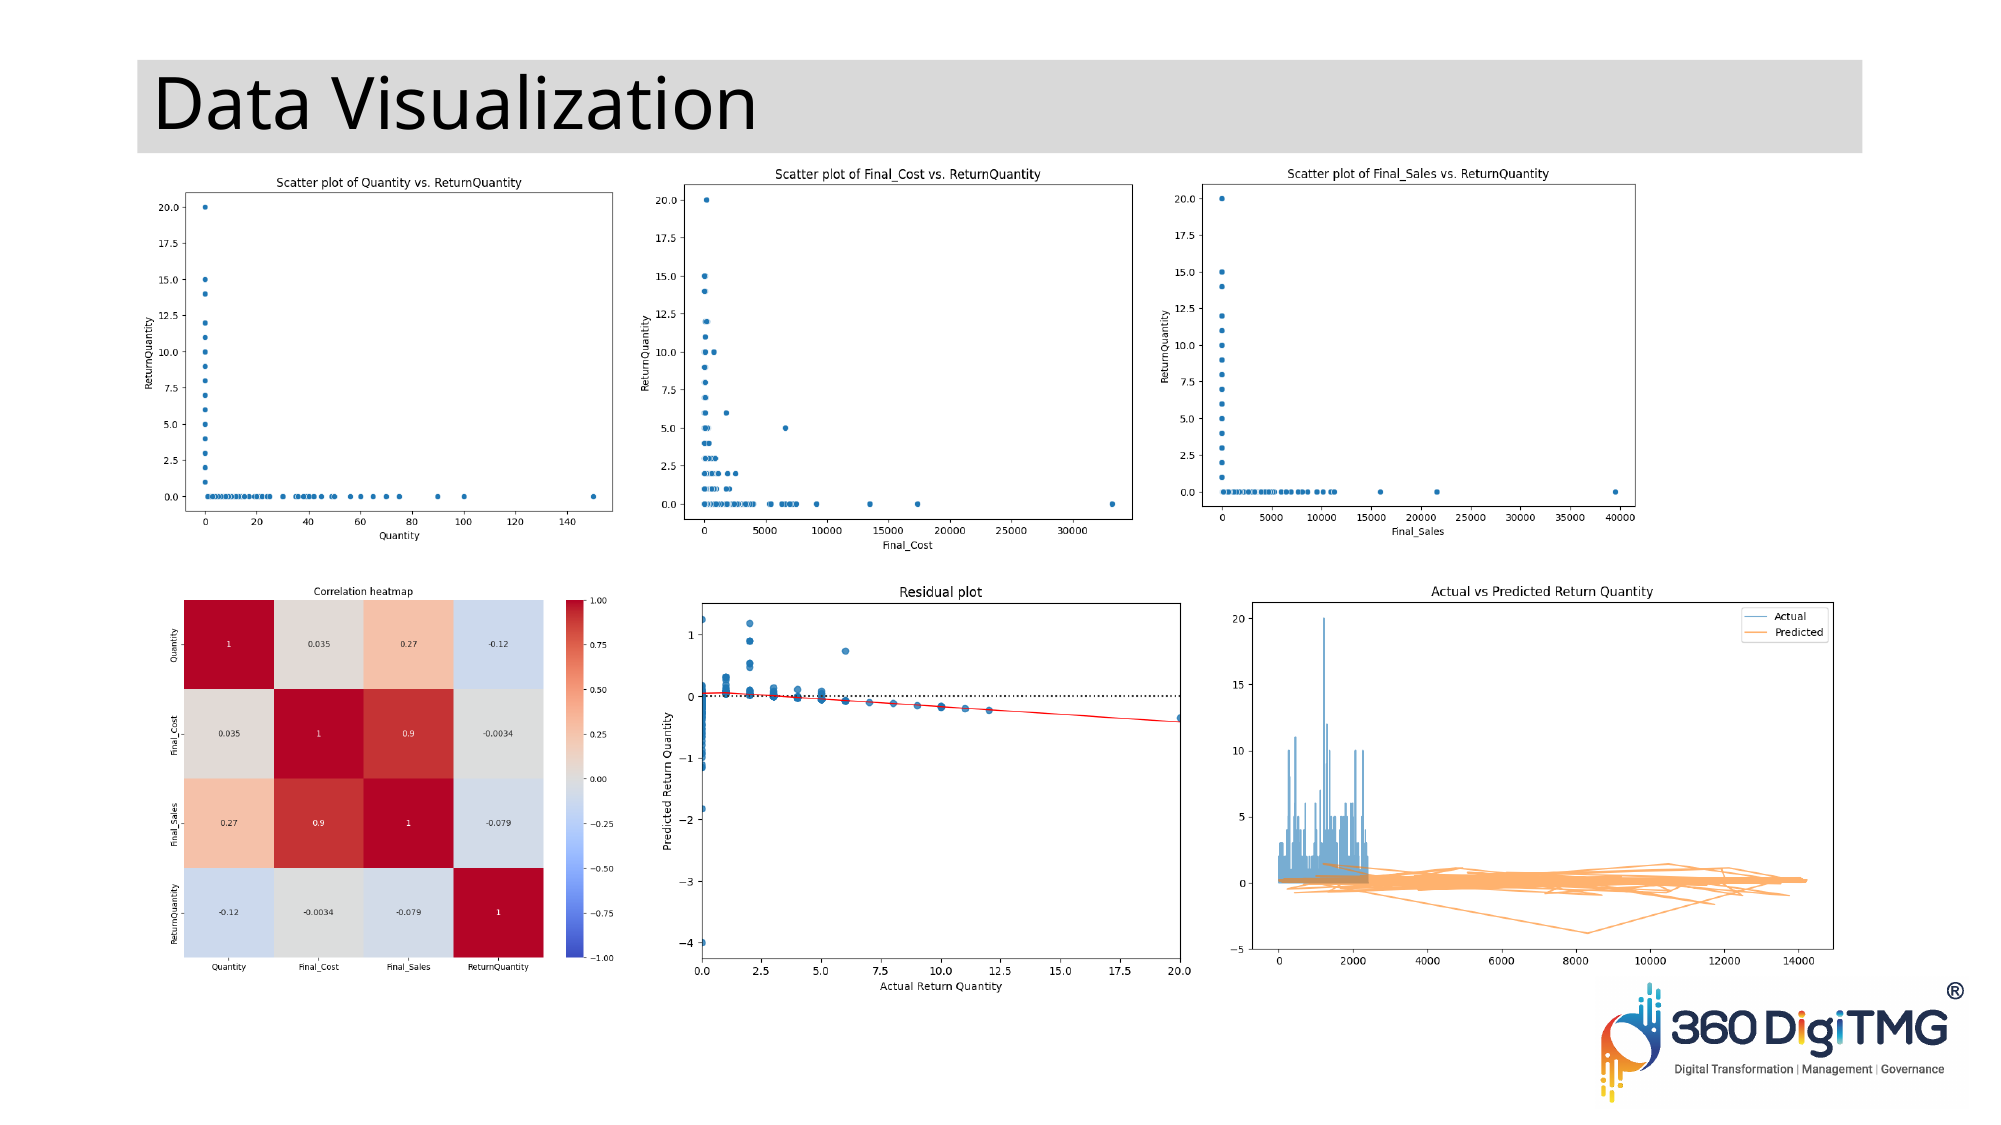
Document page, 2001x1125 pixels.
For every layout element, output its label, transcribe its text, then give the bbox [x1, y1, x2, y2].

picture [1595, 976, 1969, 1110]
picture [1153, 161, 1642, 543]
title Data Visualization [137, 59, 1863, 154]
picture [137, 170, 619, 547]
picture [633, 161, 1139, 557]
picture [164, 581, 619, 977]
picture [1222, 578, 1840, 974]
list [655, 578, 1199, 1000]
